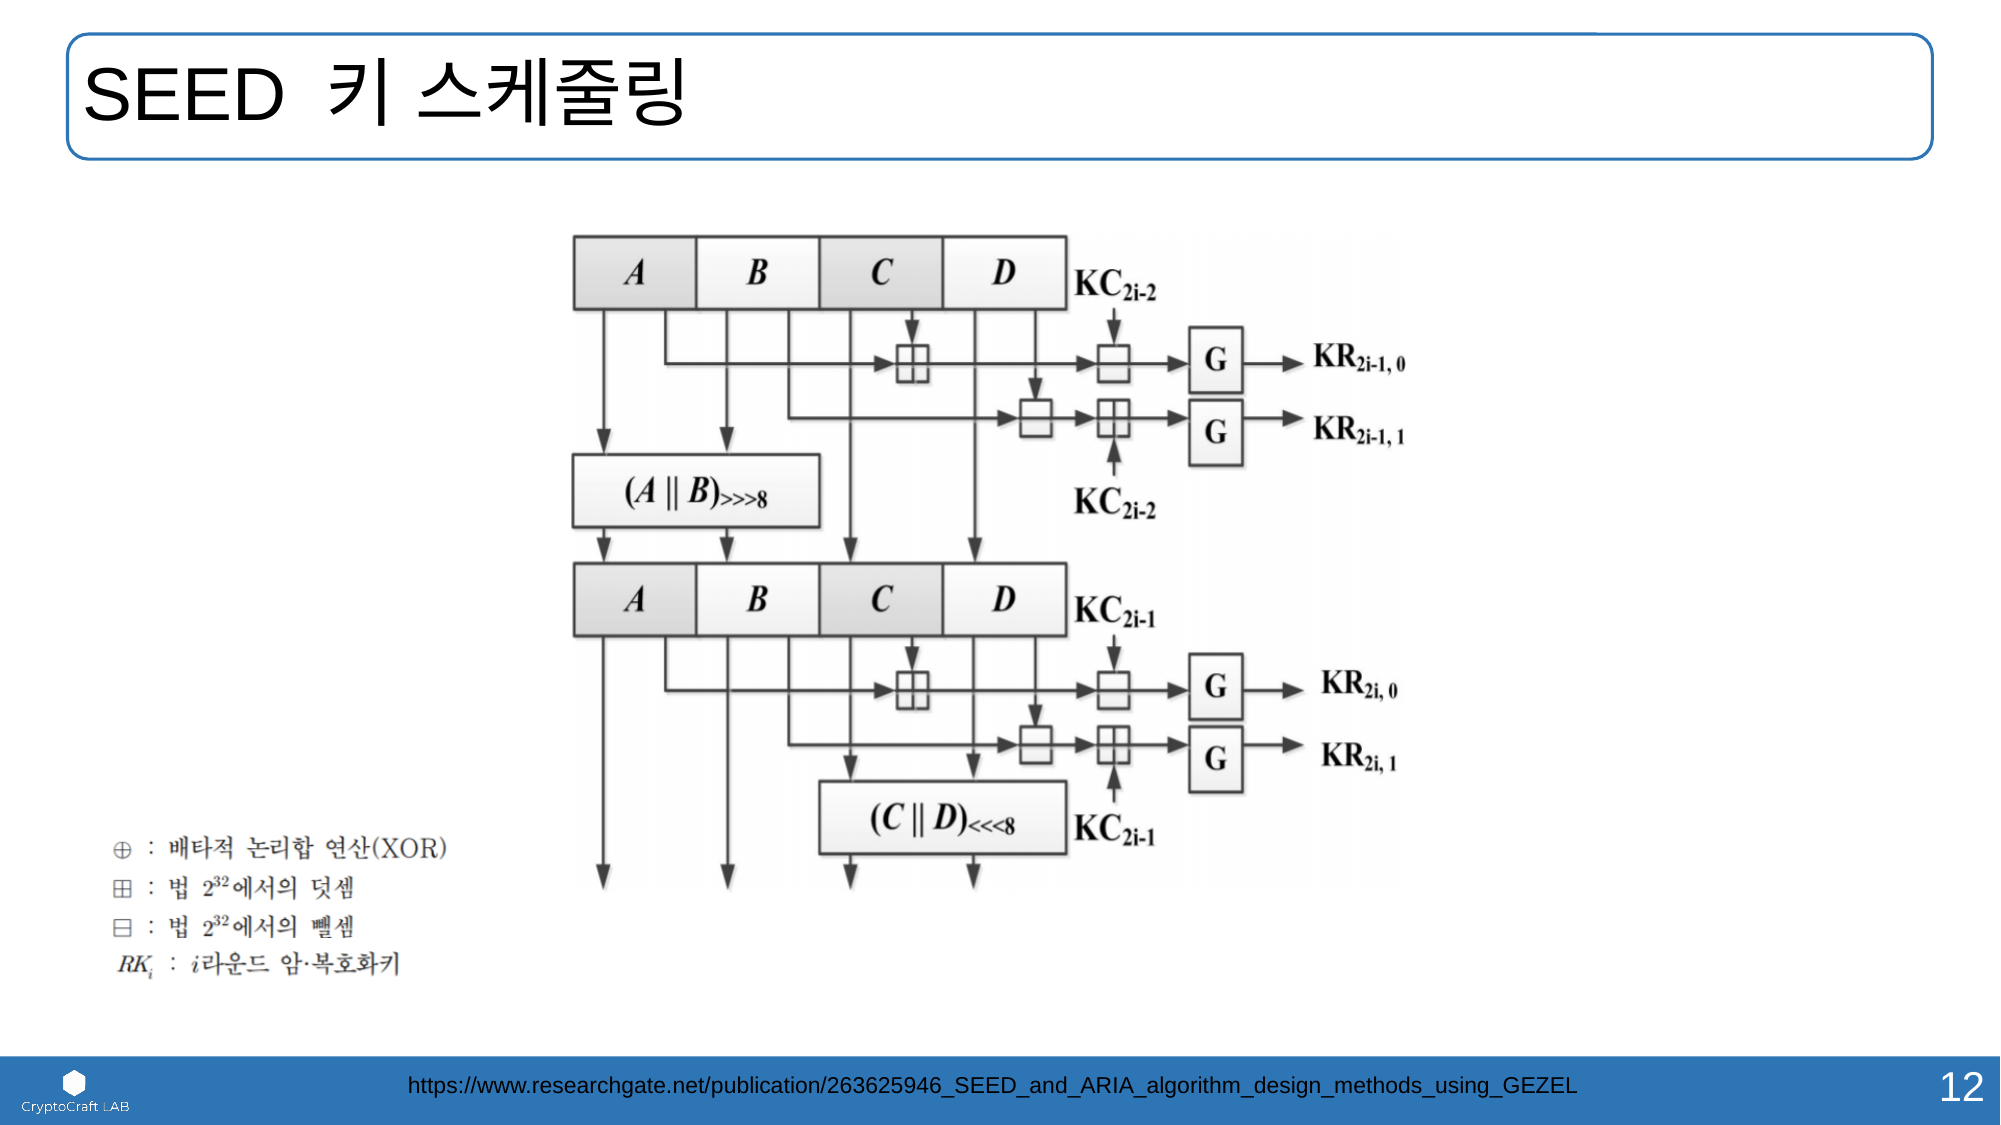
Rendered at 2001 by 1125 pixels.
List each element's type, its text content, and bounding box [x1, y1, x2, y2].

picture [562, 221, 1437, 904]
picture [13, 1061, 138, 1123]
picture [106, 948, 428, 982]
text_box https://www.researchgate.net/publication/263625946_SEED_and_ARIA_algorithm_design_methods_using_GEZEL [393, 1063, 1622, 1106]
title SEED 키 스케줄링 [67, 34, 1933, 160]
picture [103, 826, 459, 938]
